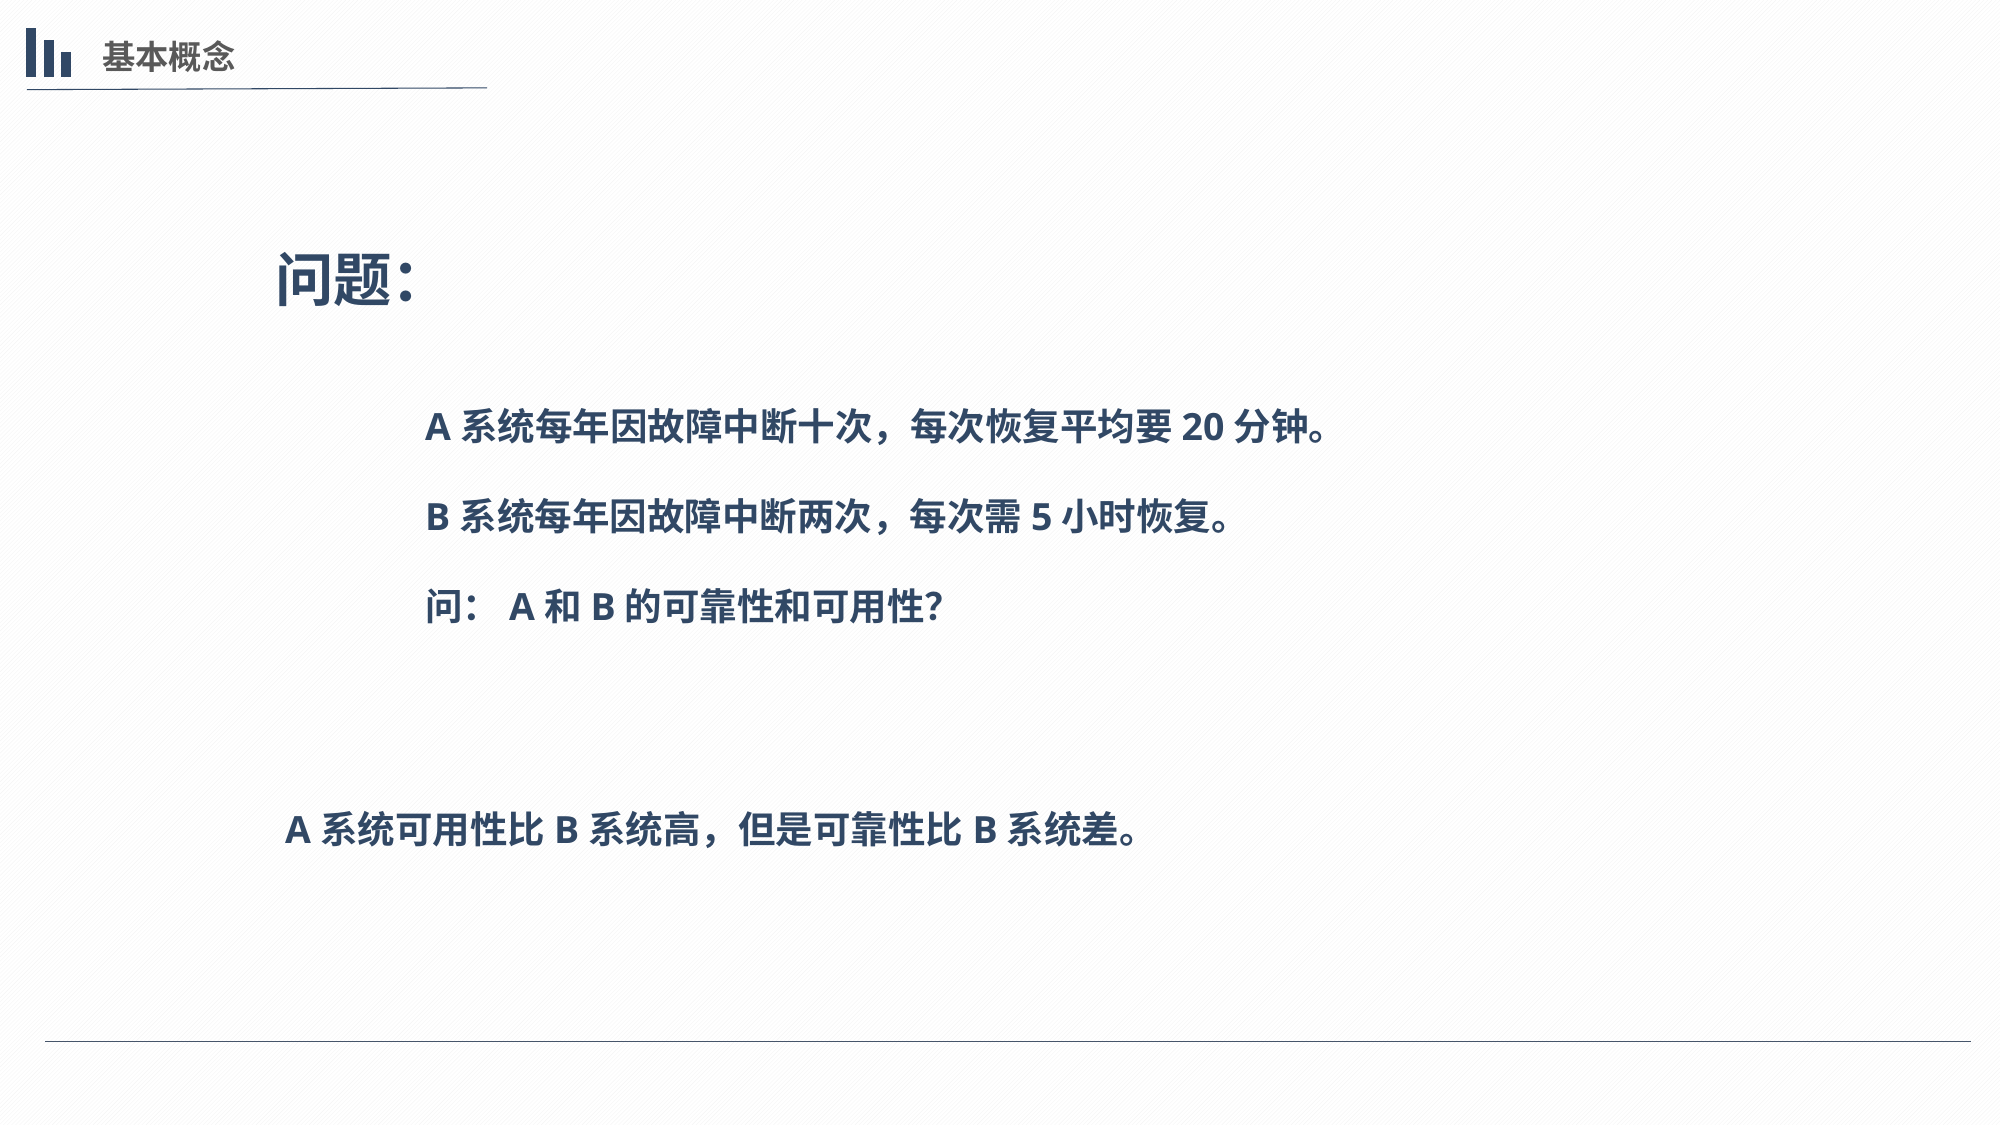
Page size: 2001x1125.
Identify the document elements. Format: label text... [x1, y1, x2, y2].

text_box 问题： A系统每年因故障中断十次，每次恢复平均要20分钟。 B系统每年因故障中断两次，每次需5小时恢复。 问：A和B的可靠性和可用性？ [260, 235, 1334, 636]
text_box A系统可用性比B系统高，但是可靠性比B系统差。 [270, 753, 1185, 859]
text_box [26, 29, 488, 90]
